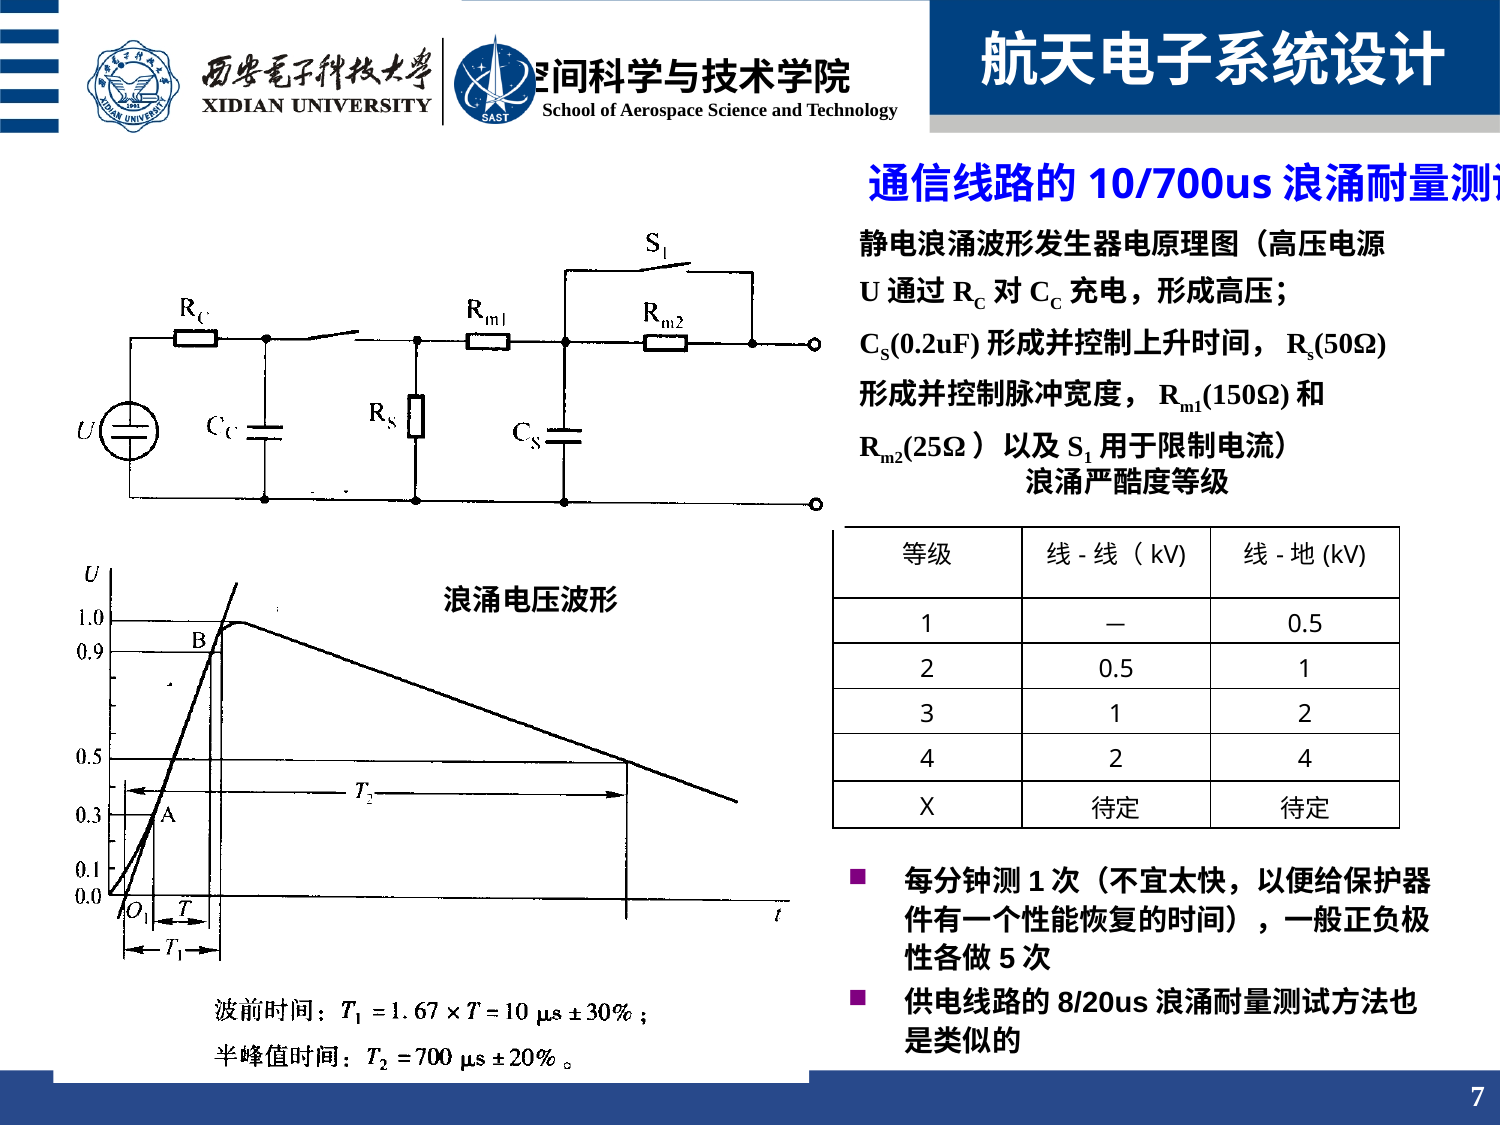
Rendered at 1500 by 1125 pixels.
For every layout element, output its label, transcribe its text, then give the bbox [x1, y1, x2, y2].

picture [930, 114, 1500, 149]
table_cell X [834, 782, 1021, 827]
table_cell 1 [1211, 644, 1399, 688]
table_cell 4 [834, 734, 1021, 780]
table_cell 待定 [1211, 782, 1399, 827]
text_box 浪涌严酷度等级 [880, 475, 1377, 506]
text_box 航天电子系统设计 [927, 0, 1500, 114]
text_box 静电浪涌波形发生器电原理图（高压电源U通过RC对CC充电，形成高压； CS(0.2uF)形成并控制上升时间，Rs(50Ω)形成并控制脉冲宽度，Rm1(150Ω)和Rm2(25Ω）以及S1用于限制电流） [844, 207, 1412, 475]
table_header 线-线（kV) [1023, 528, 1210, 597]
table_cell 3 [834, 689, 1021, 733]
table_cell 待定 [1023, 782, 1210, 827]
text_box 每分钟测1次（不宜太快，以便给保护器件有一个性能恢复的时间），一般正负极性各做5次 供电线路的8/20us浪涌耐量测试方法也是类似的 [833, 851, 1448, 1125]
table_cell 1 [834, 599, 1021, 642]
text_box 通信线路的10/700us浪涌耐量测试 [853, 149, 1500, 215]
table_cell 1 [1023, 689, 1210, 733]
table_header 等级 [834, 528, 1021, 597]
table_cell 4 [1211, 734, 1399, 780]
table_cell 2 [1211, 689, 1399, 733]
table_cell 0.5 [1023, 644, 1210, 688]
picture [0, 0, 1500, 1083]
table_cell 0.5 [1211, 599, 1399, 642]
table_cell 2 [1023, 734, 1210, 780]
table_header 线-地(kV) [1211, 528, 1399, 597]
table_cell 2 [834, 644, 1021, 688]
table_cell － [1023, 599, 1210, 642]
